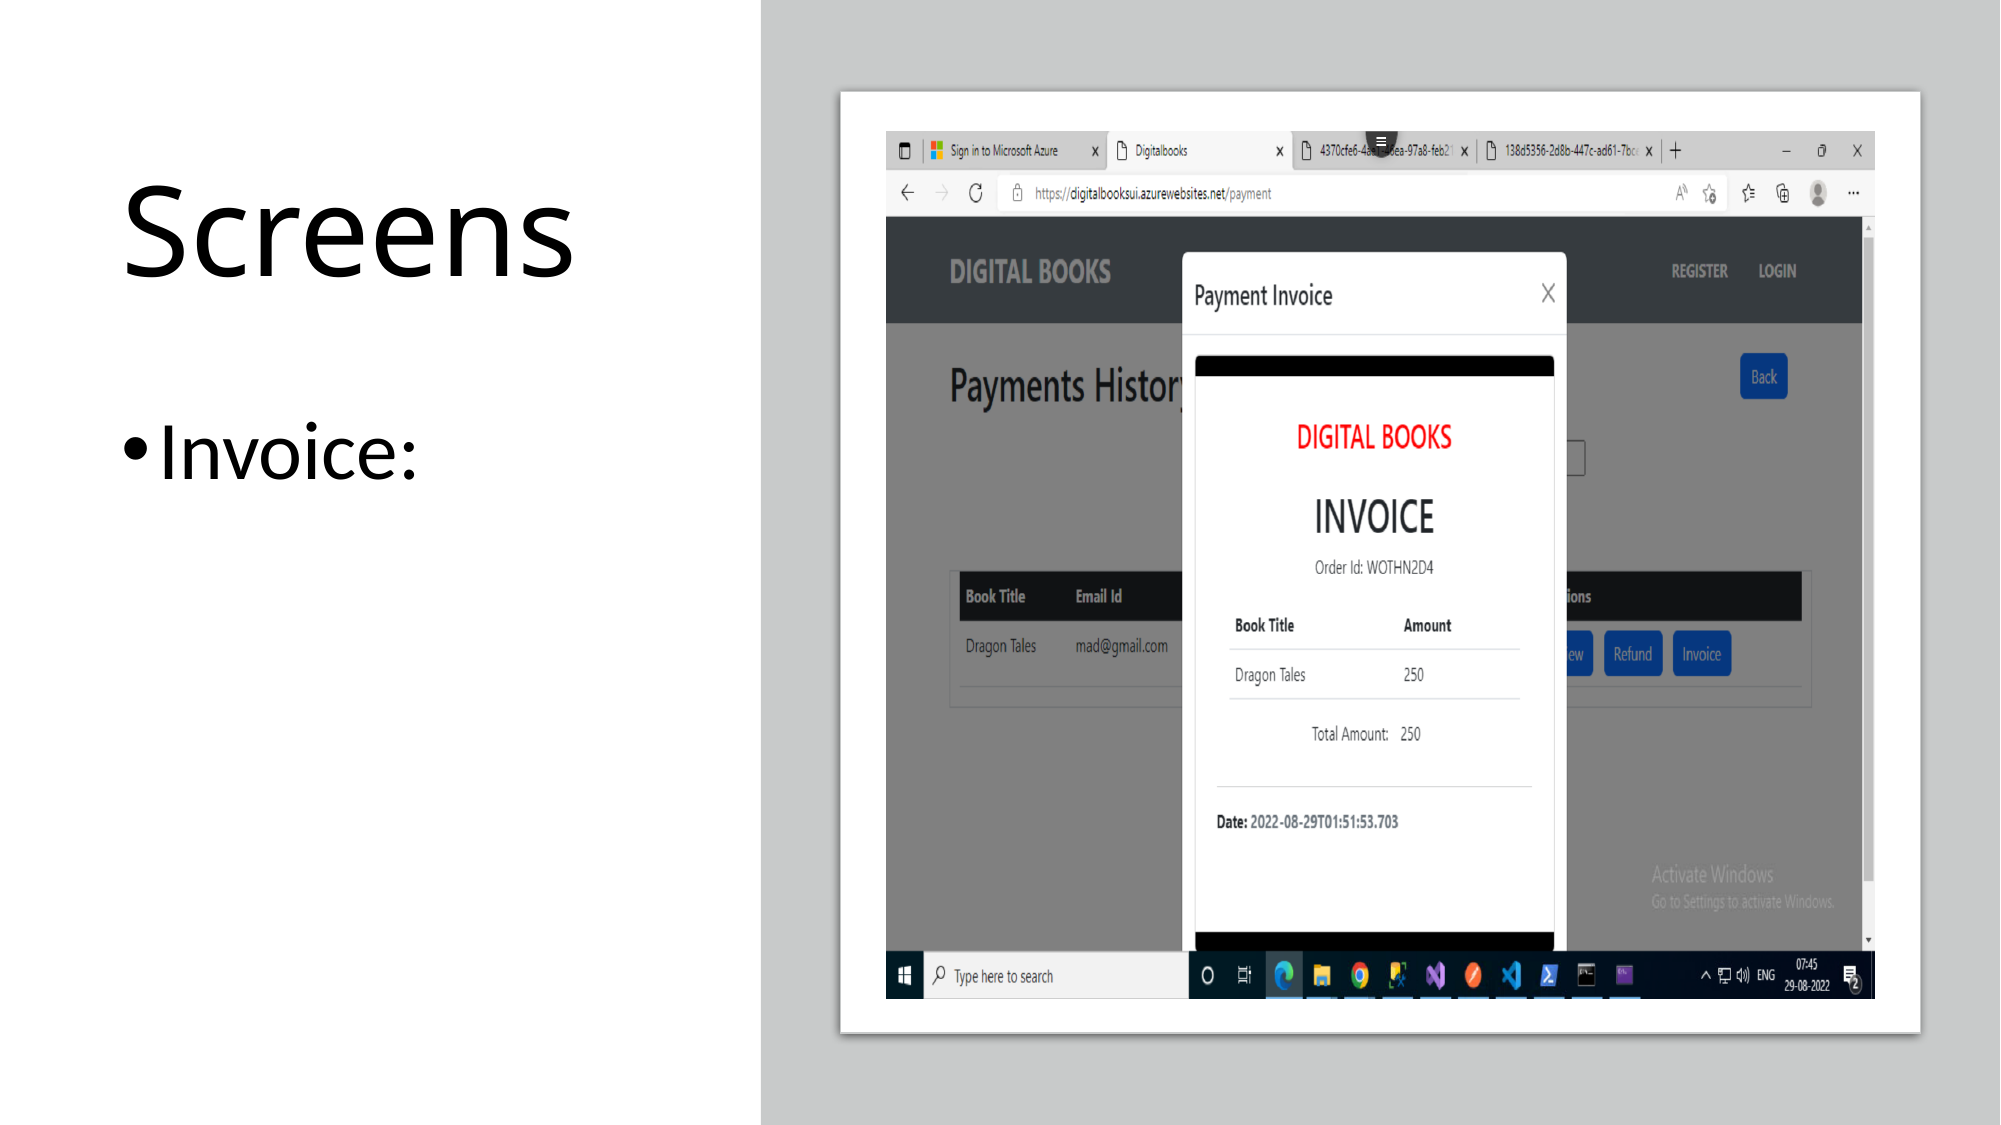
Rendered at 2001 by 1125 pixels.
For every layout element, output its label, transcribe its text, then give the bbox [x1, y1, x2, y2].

text_box [839, 90, 1922, 1034]
list Invoice: [106, 399, 682, 1021]
title Screens [106, 103, 682, 370]
picture [886, 131, 1875, 999]
text_box [760, 0, 2000, 1125]
